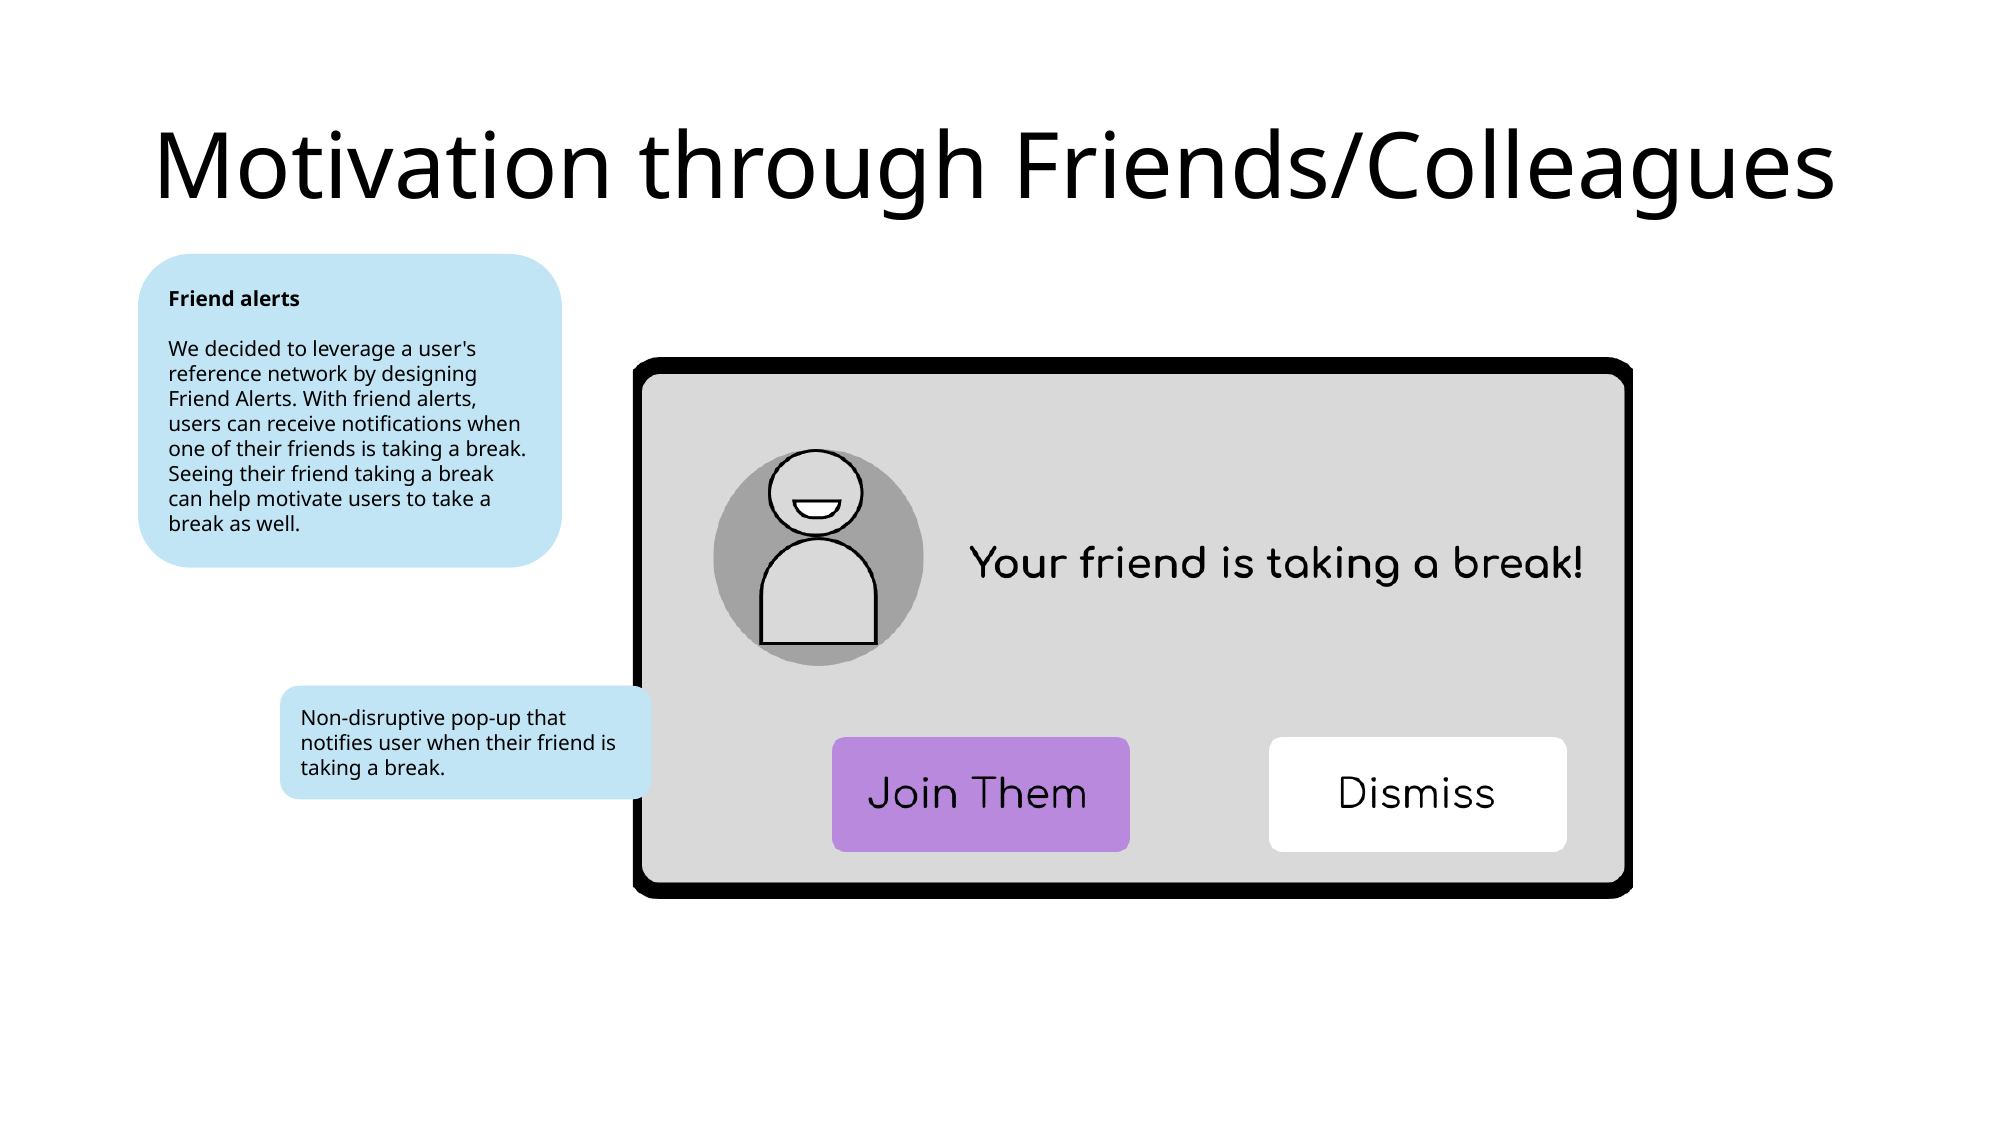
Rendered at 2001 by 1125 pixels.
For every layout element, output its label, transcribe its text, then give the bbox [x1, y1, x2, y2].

title Motivation through Friends/Colleagues [137, 59, 1863, 278]
text_box Non-disruptive pop-up that notifies user when their friend is taking a break. [278, 684, 632, 801]
text_box Friend alerts We decided to leverage a user's reference network by designing Friend Alerts. With friend alerts, users can receive notifications when one of their friends is taking a break. Seeing their friend taking a break can help motivate users to take a break as well. [136, 252, 564, 570]
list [632, 356, 1634, 900]
